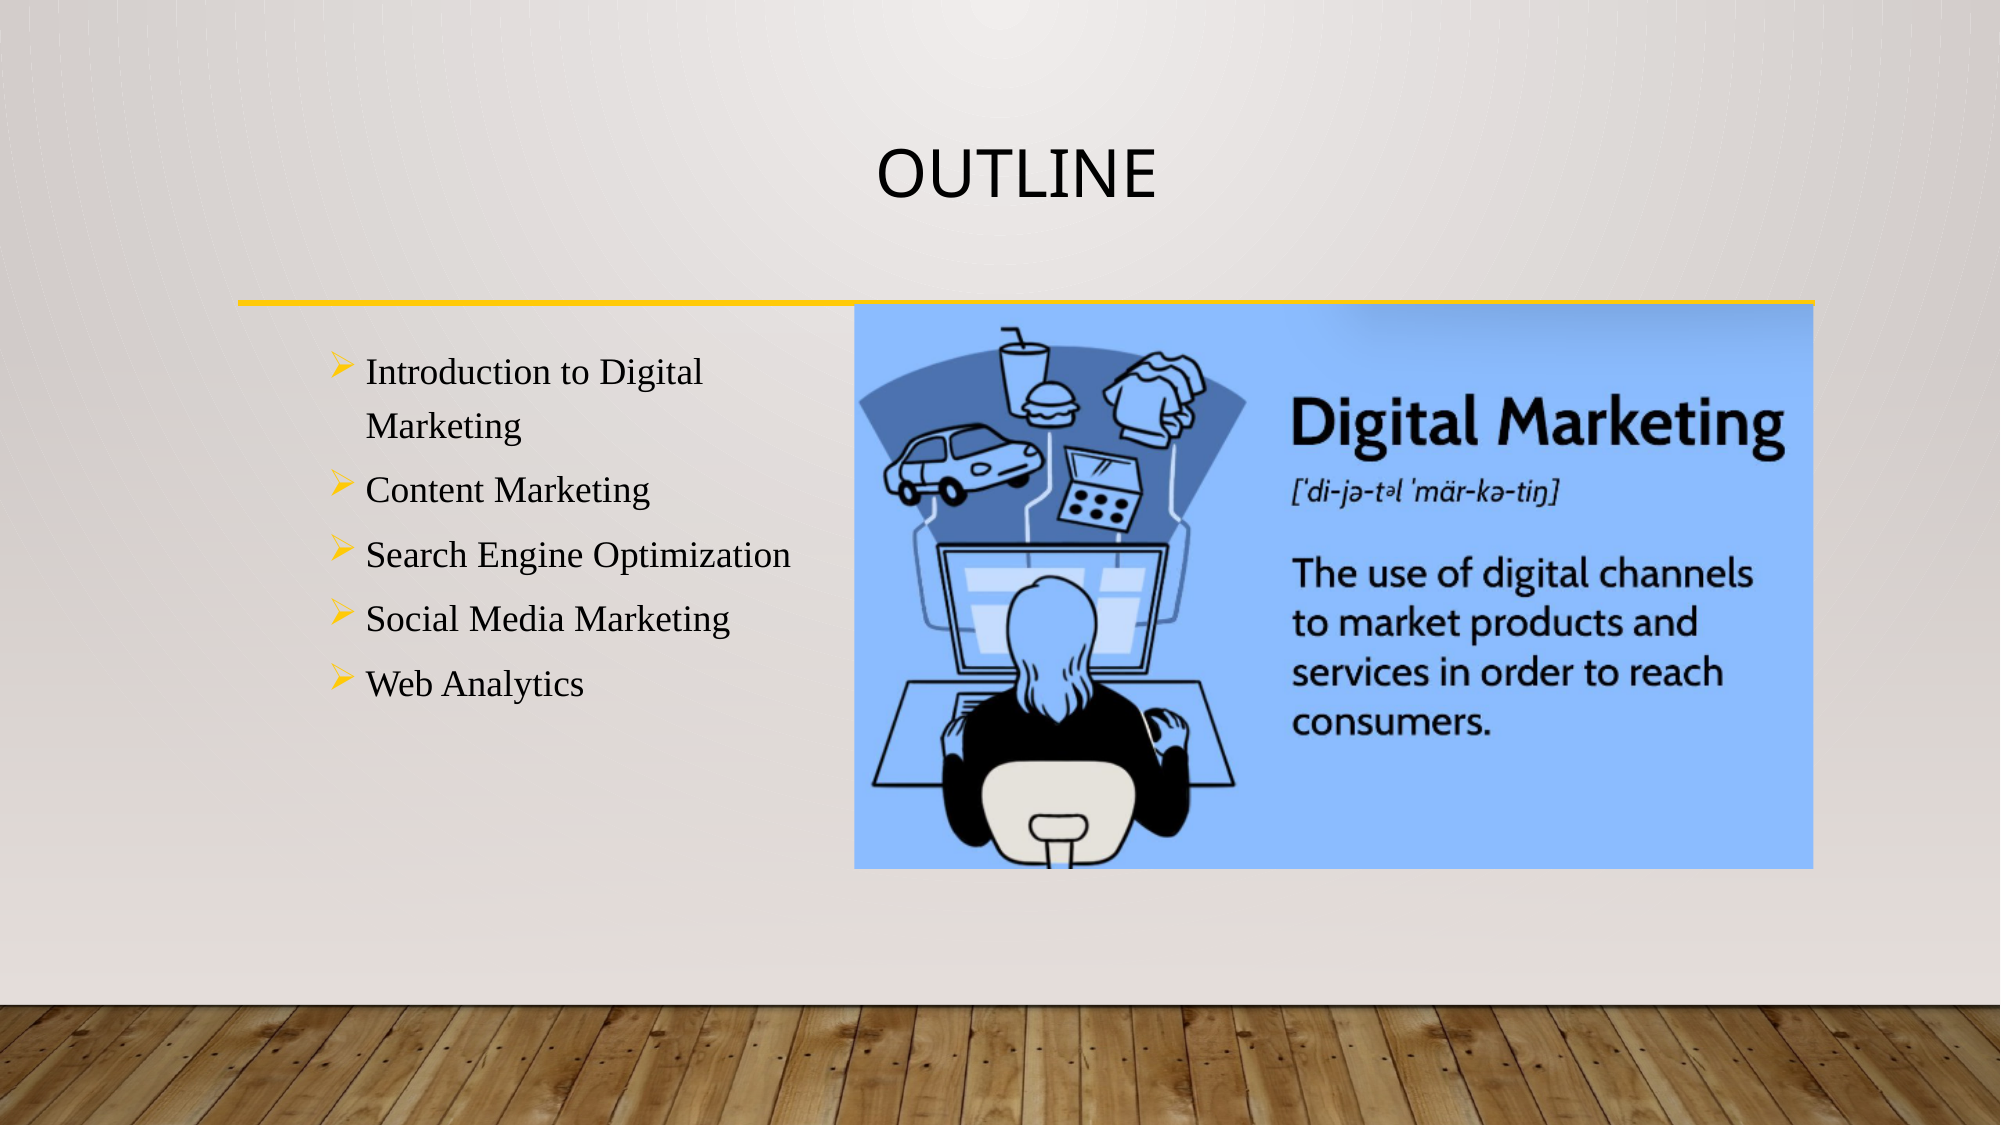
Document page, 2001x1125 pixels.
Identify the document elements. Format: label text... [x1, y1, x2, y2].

picture [0, 1005, 2000, 1125]
picture [854, 303, 1814, 869]
list Introduction to Digital Marketing Content Marketing Search Engine Optimization Social Media Marketing Web Analytics [238, 330, 855, 897]
title Outline [238, 131, 1814, 305]
